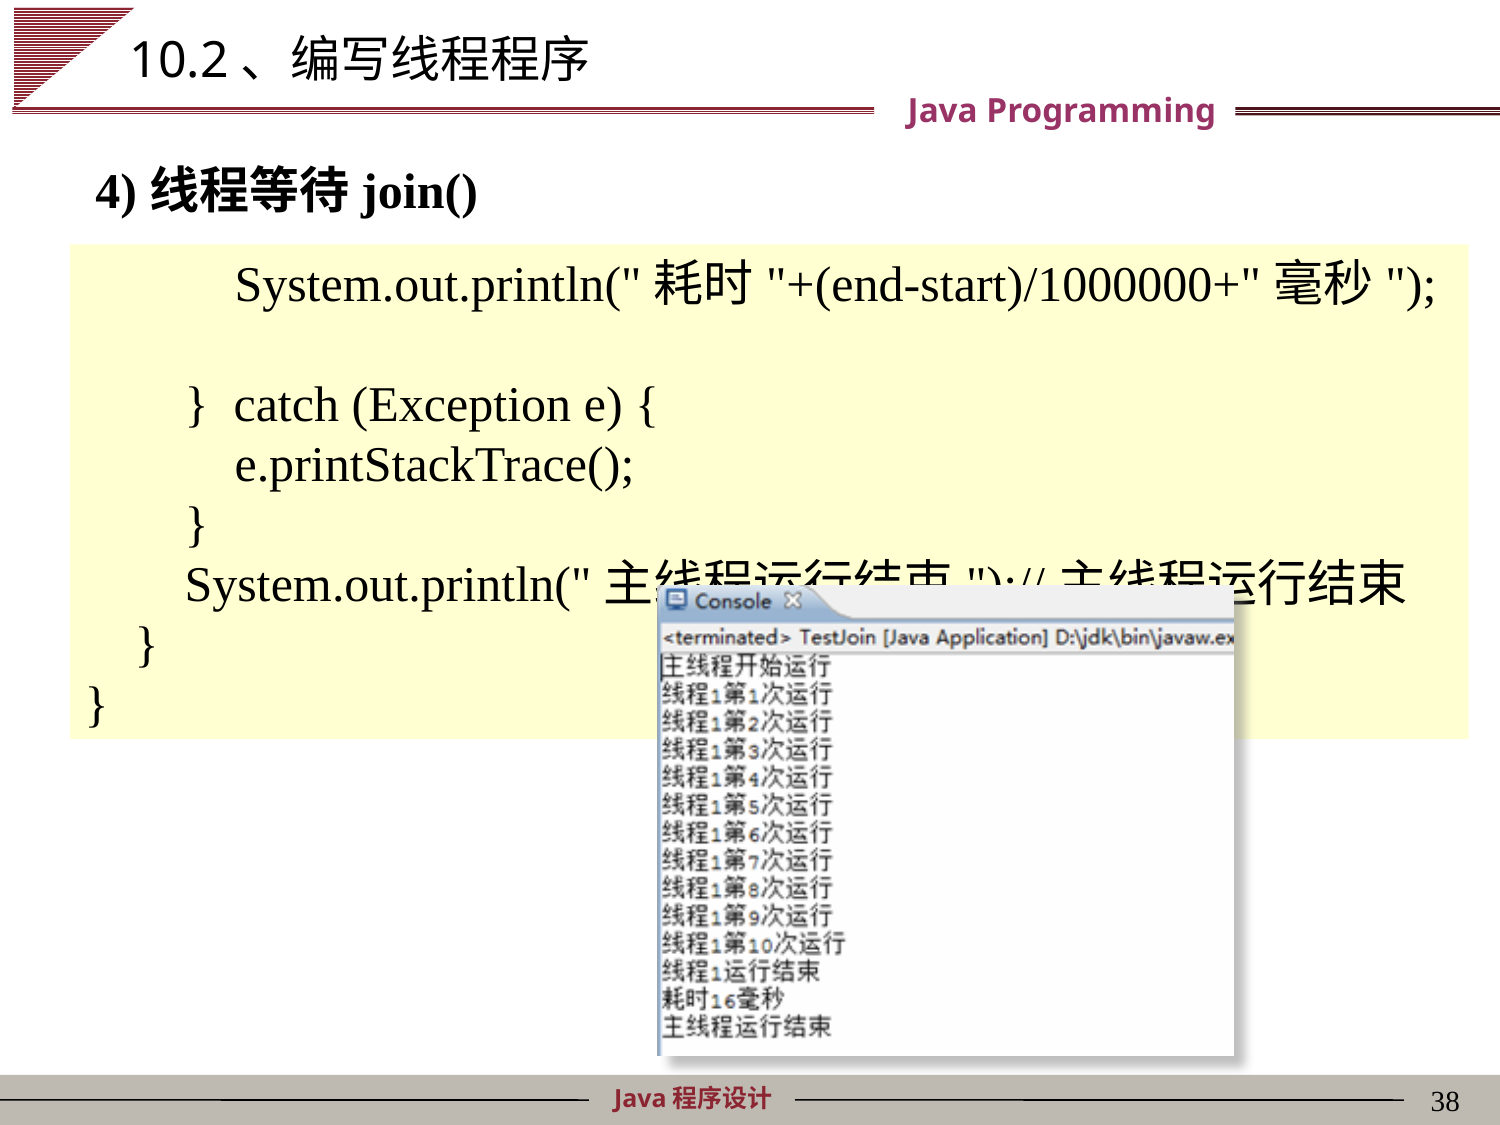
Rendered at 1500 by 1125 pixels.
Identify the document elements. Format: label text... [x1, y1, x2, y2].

text_box System.out.println("耗时"+(end-start)/1000000+"毫秒"); } catch (Exception e) { e.printStackTrace(); } System.out.println("主线程运行结束");//主线程运行结束 } } [69, 244, 1469, 740]
title 10.2、编写线程程序 [114, 20, 1390, 96]
picture [656, 585, 1234, 1057]
list 4)线程等待join() [80, 151, 1415, 244]
